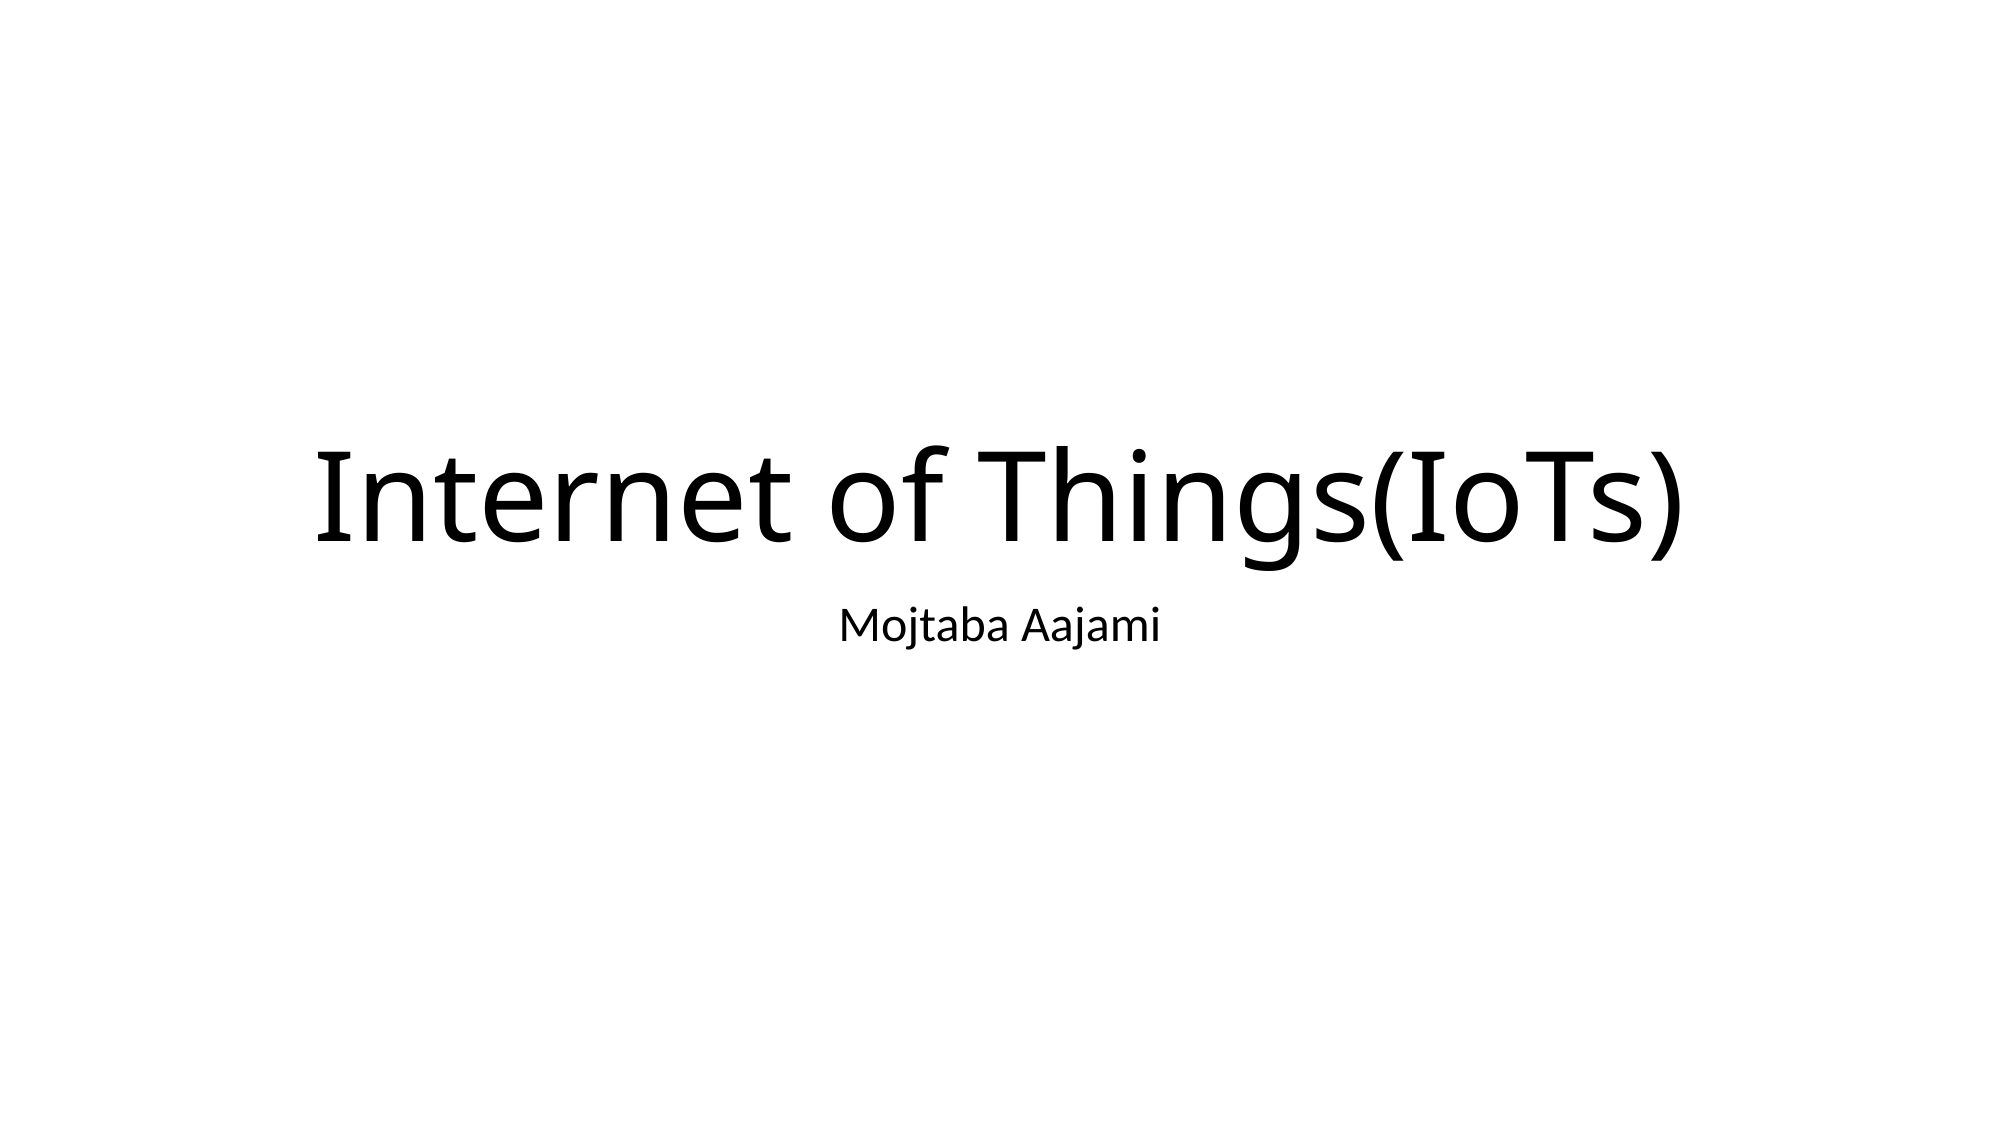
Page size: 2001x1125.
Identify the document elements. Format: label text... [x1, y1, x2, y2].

subtitle Mojtaba Aajami [249, 590, 1750, 863]
title Internet of Things(IoTs) [249, 184, 1750, 576]
